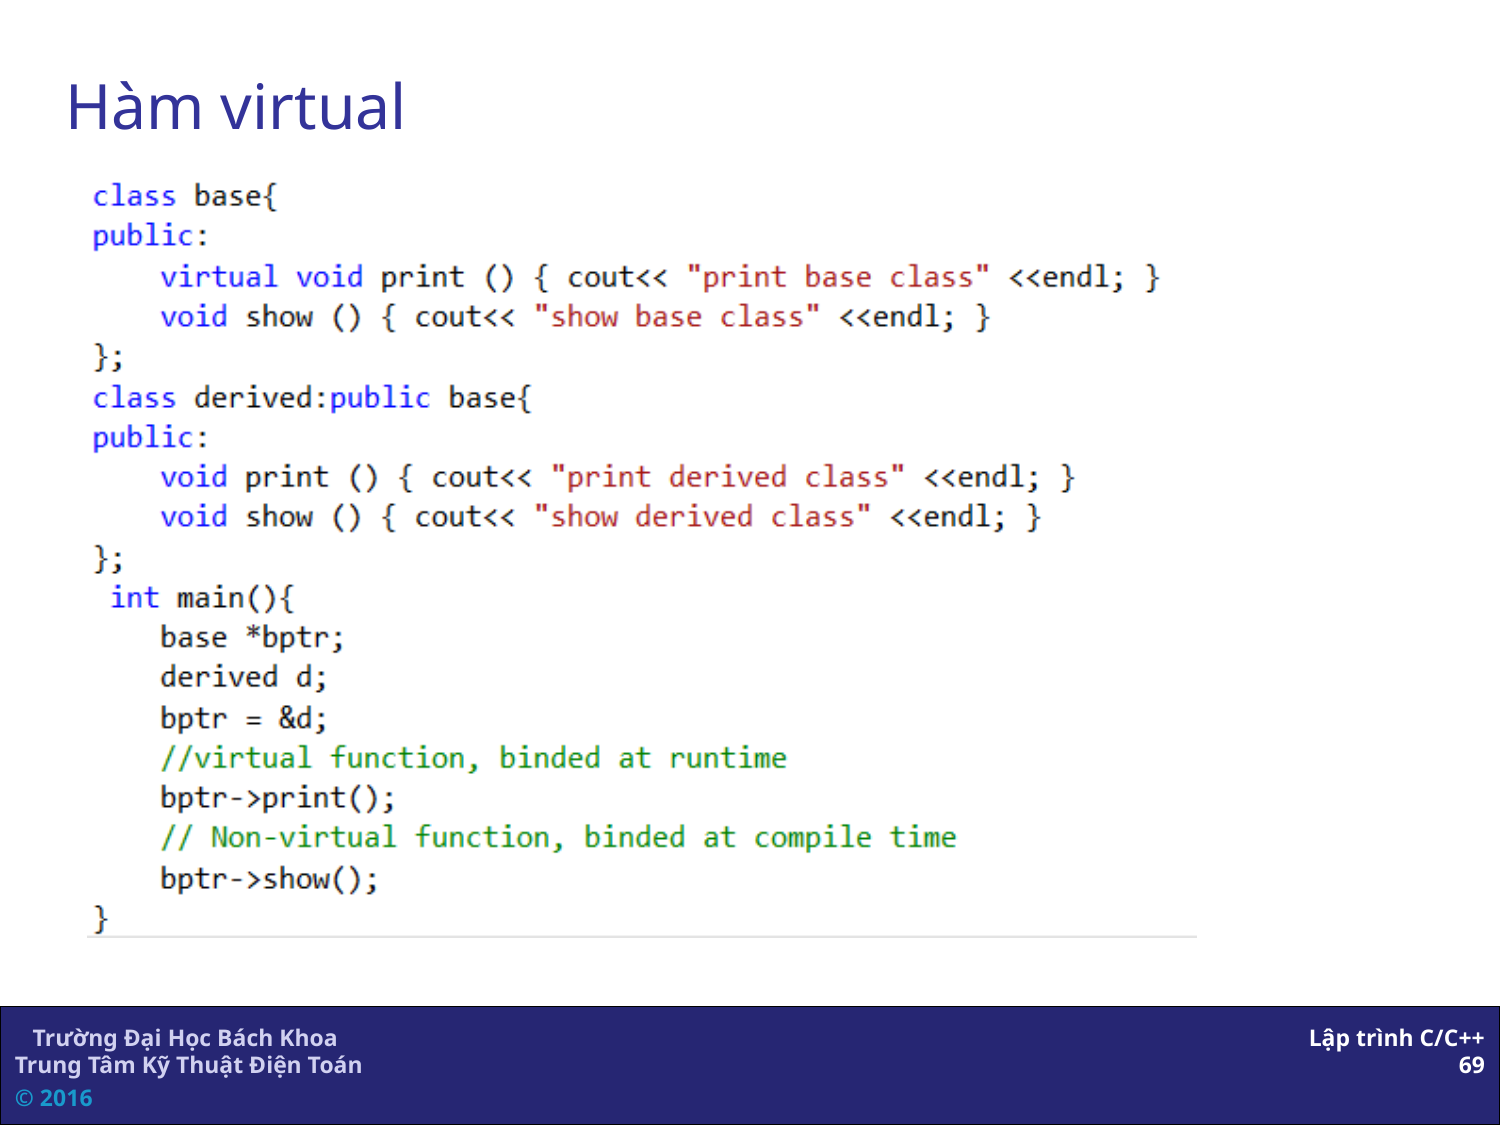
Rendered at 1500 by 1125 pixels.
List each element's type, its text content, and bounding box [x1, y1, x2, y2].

picture [87, 174, 1197, 938]
title Hàm virtual [50, 12, 1463, 150]
